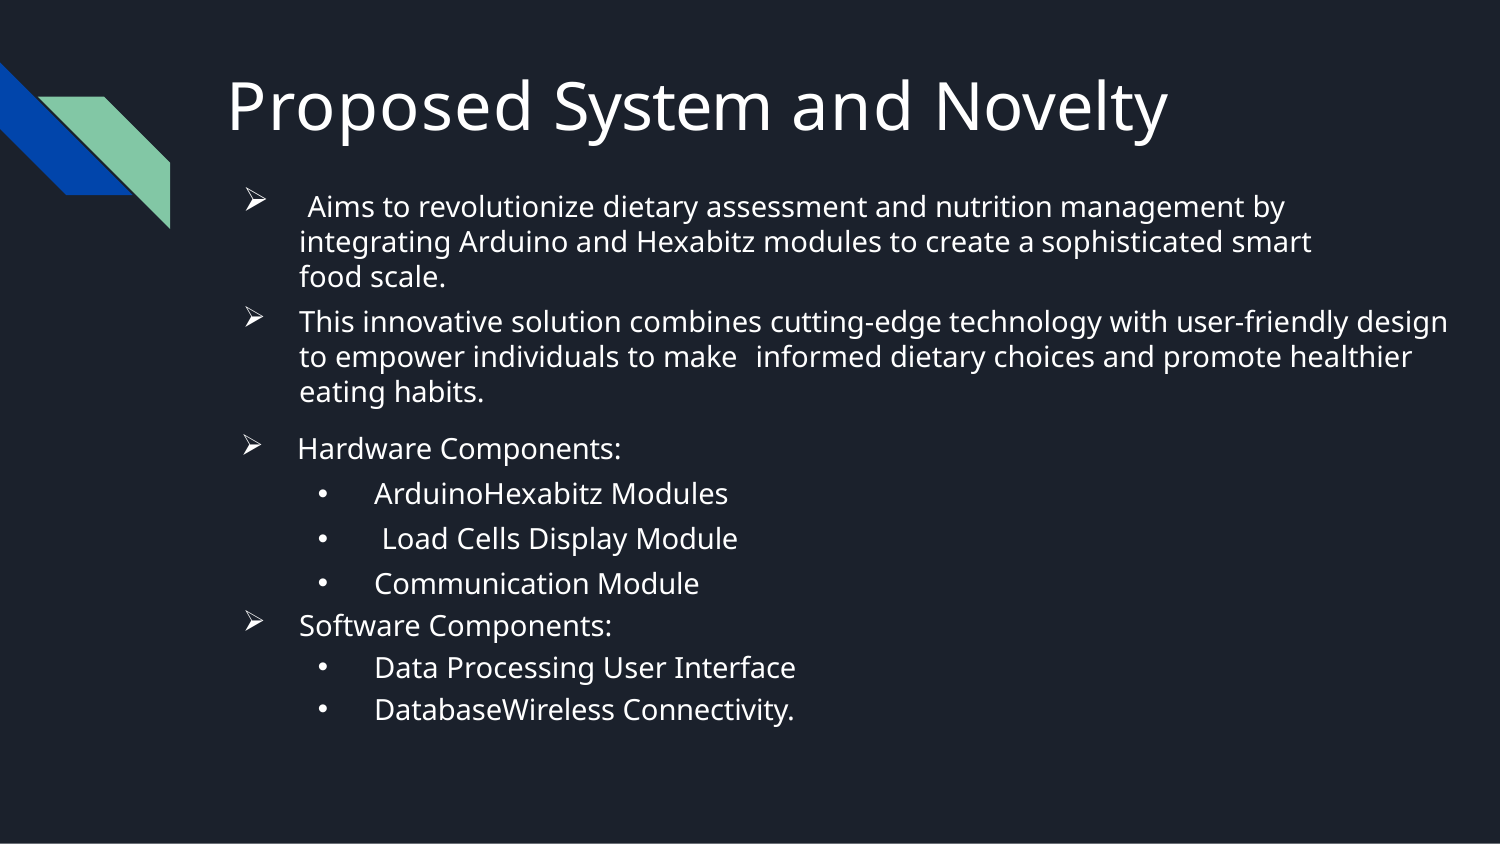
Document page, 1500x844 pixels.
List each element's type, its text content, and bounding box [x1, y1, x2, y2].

text_box Aims to revolutionize dietary assessment and nutrition management by integrating Arduino and Hexabitz modules to create a sophisticated smart food scale. This innovative solution combines cutting-edge technology with user-friendly design to empower individuals to make informed dietary choices and promote healthier eating habits. Hardware Components: ArduinoHexabitz Modules Load Cells Display Module Communication Module Software Components: Data Processing User Interface DatabaseWireless Connectivity. [240, 178, 1450, 772]
title Proposed System and Novelty [224, 61, 1227, 205]
